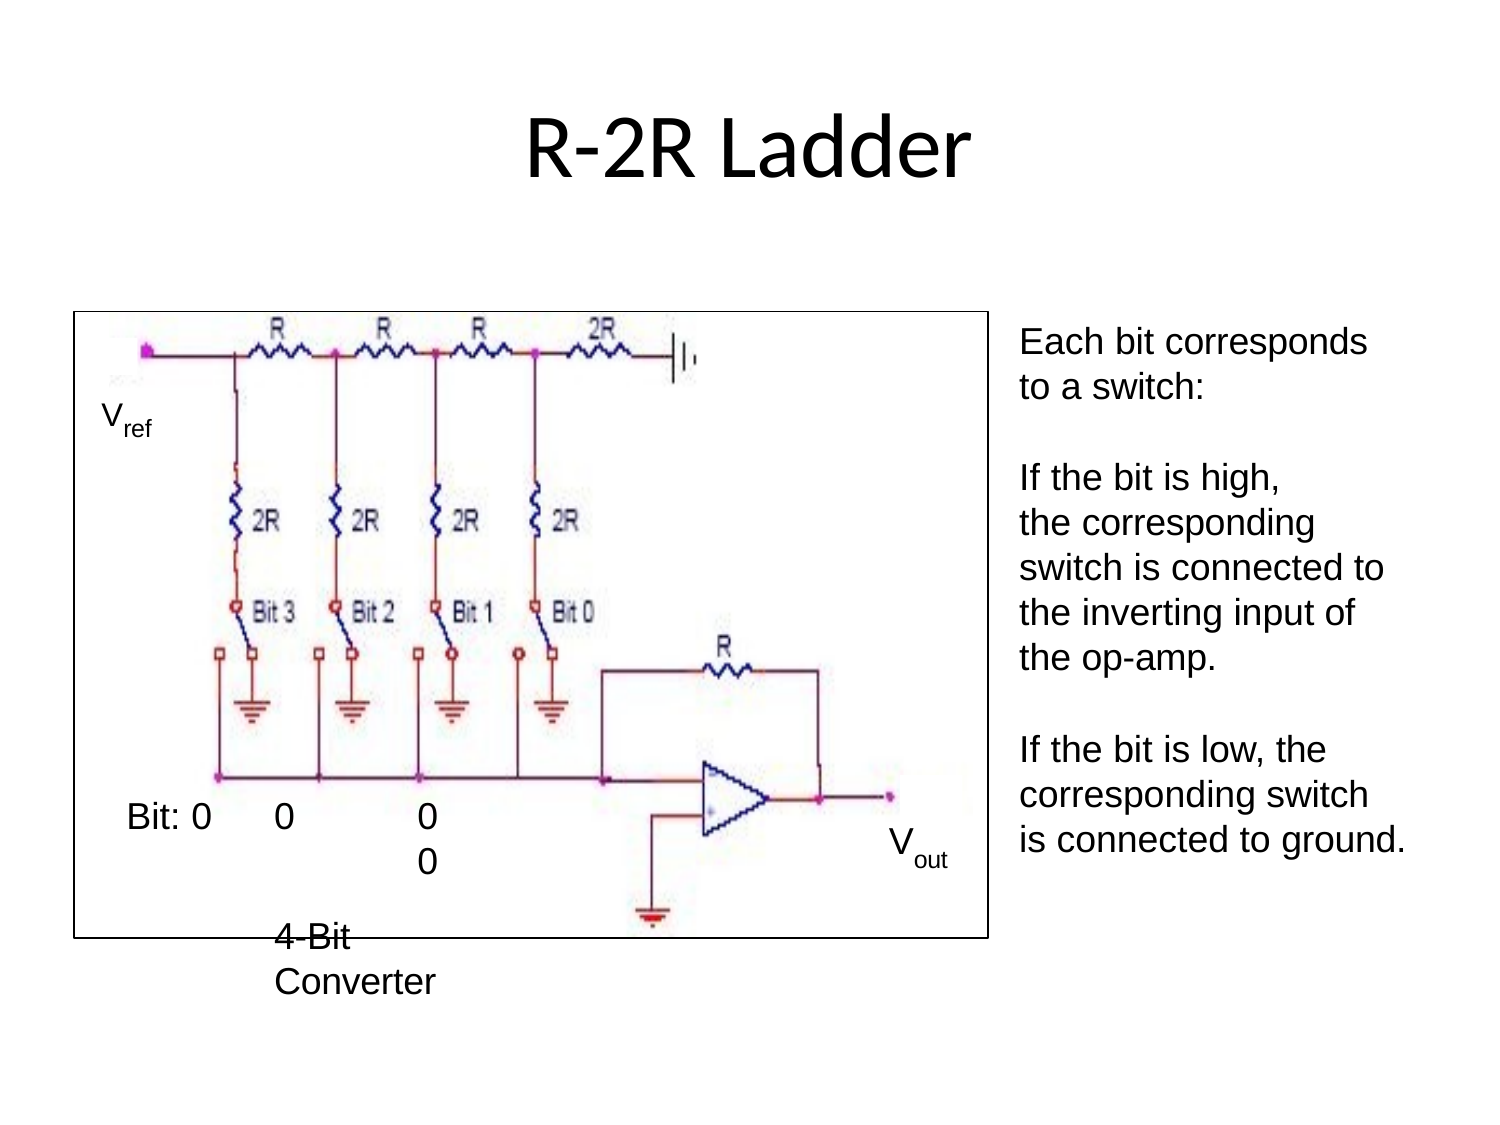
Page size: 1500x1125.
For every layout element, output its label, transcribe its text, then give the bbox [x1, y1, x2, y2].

text_box If the bit is high, the corresponding switch is connected to the inverting input of the op-amp. [1017, 451, 1388, 678]
title R-2R Ladder [107, 83, 1393, 274]
text_box 0 0 0 4-Bit Converter [214, 948, 469, 1003]
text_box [73, 310, 990, 940]
text_box Each bit corresponds to a switch: [1017, 315, 1374, 407]
text_box If the bit is low, the corresponding switch is connected to ground. [1017, 722, 1411, 860]
